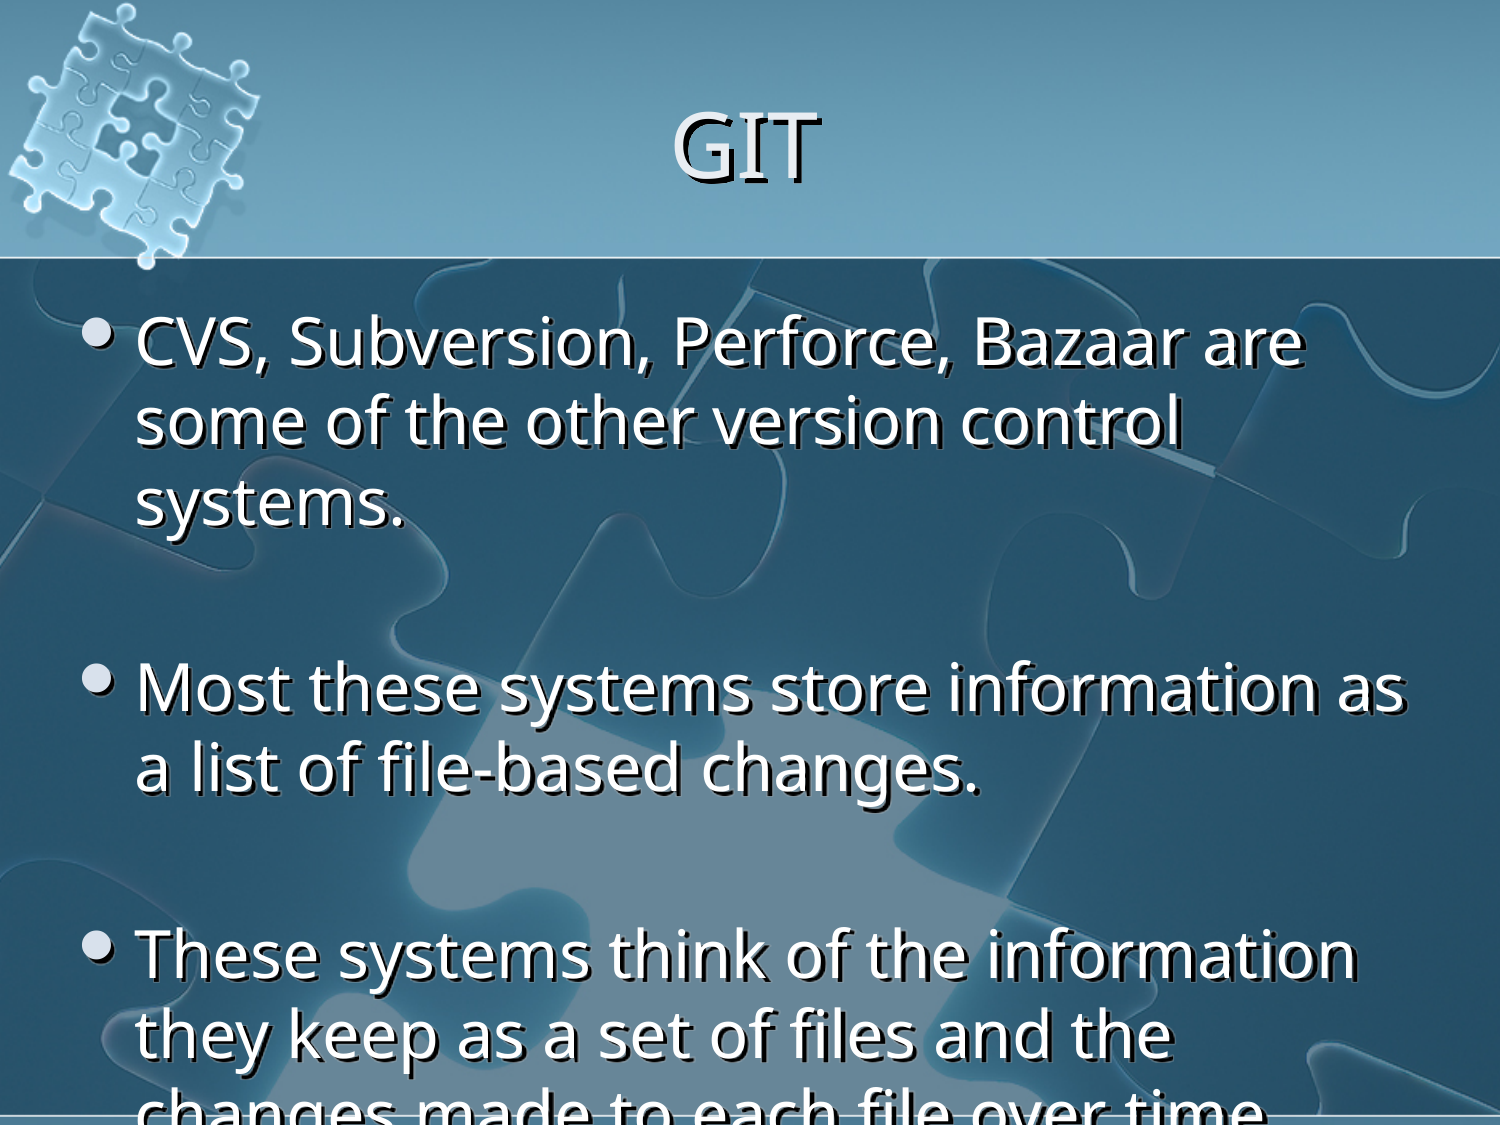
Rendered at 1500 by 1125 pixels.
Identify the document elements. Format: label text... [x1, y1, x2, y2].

picture [0, 0, 1500, 1125]
list CVS, Subversion, Perforce, Bazaar are some of the other version control systems. Most these systems store information as a list of file-based changes. These systems think of the information they keep as a set of files and the changes made to each file over time [62, 290, 1450, 1071]
title GIT [124, 54, 1388, 230]
